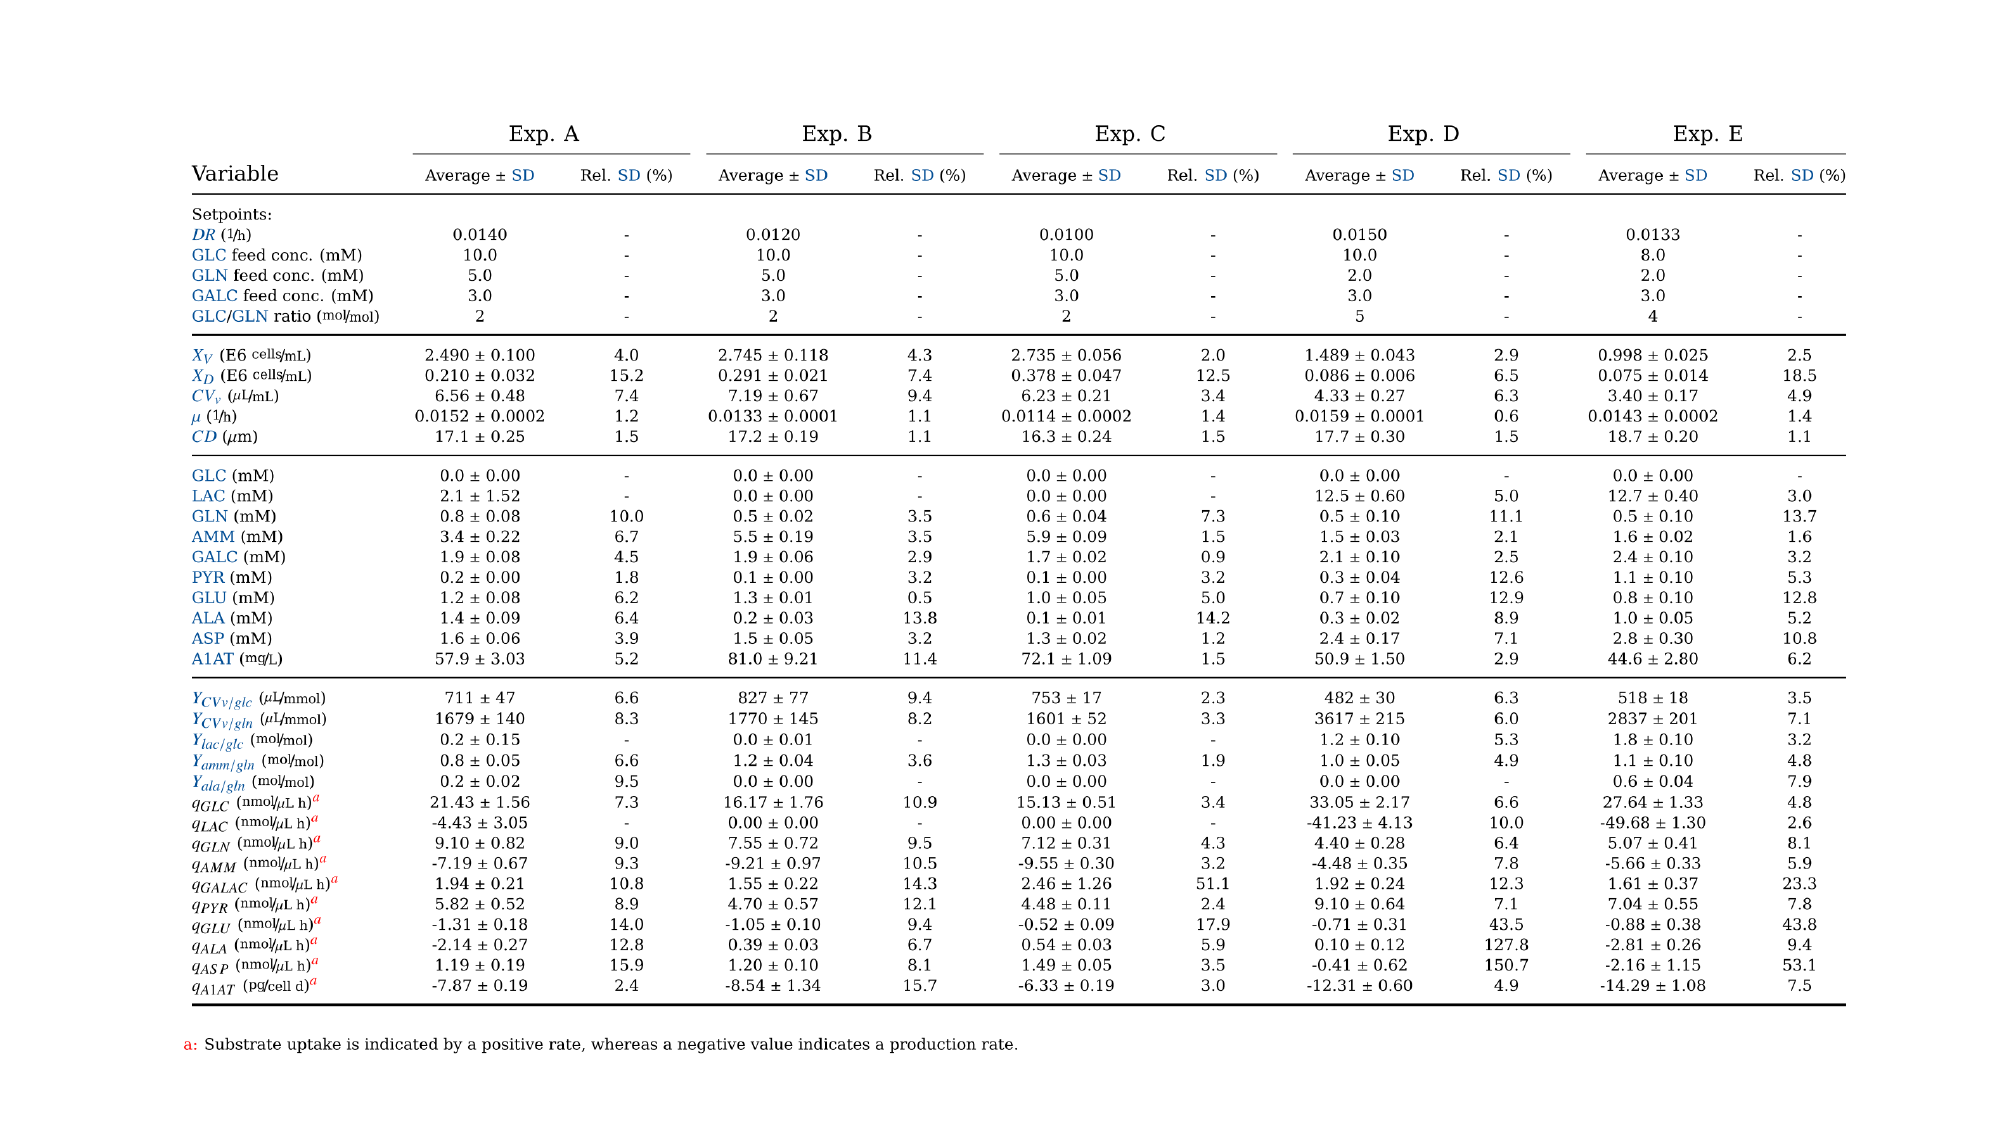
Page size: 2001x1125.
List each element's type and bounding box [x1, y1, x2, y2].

picture [155, 119, 1878, 1076]
